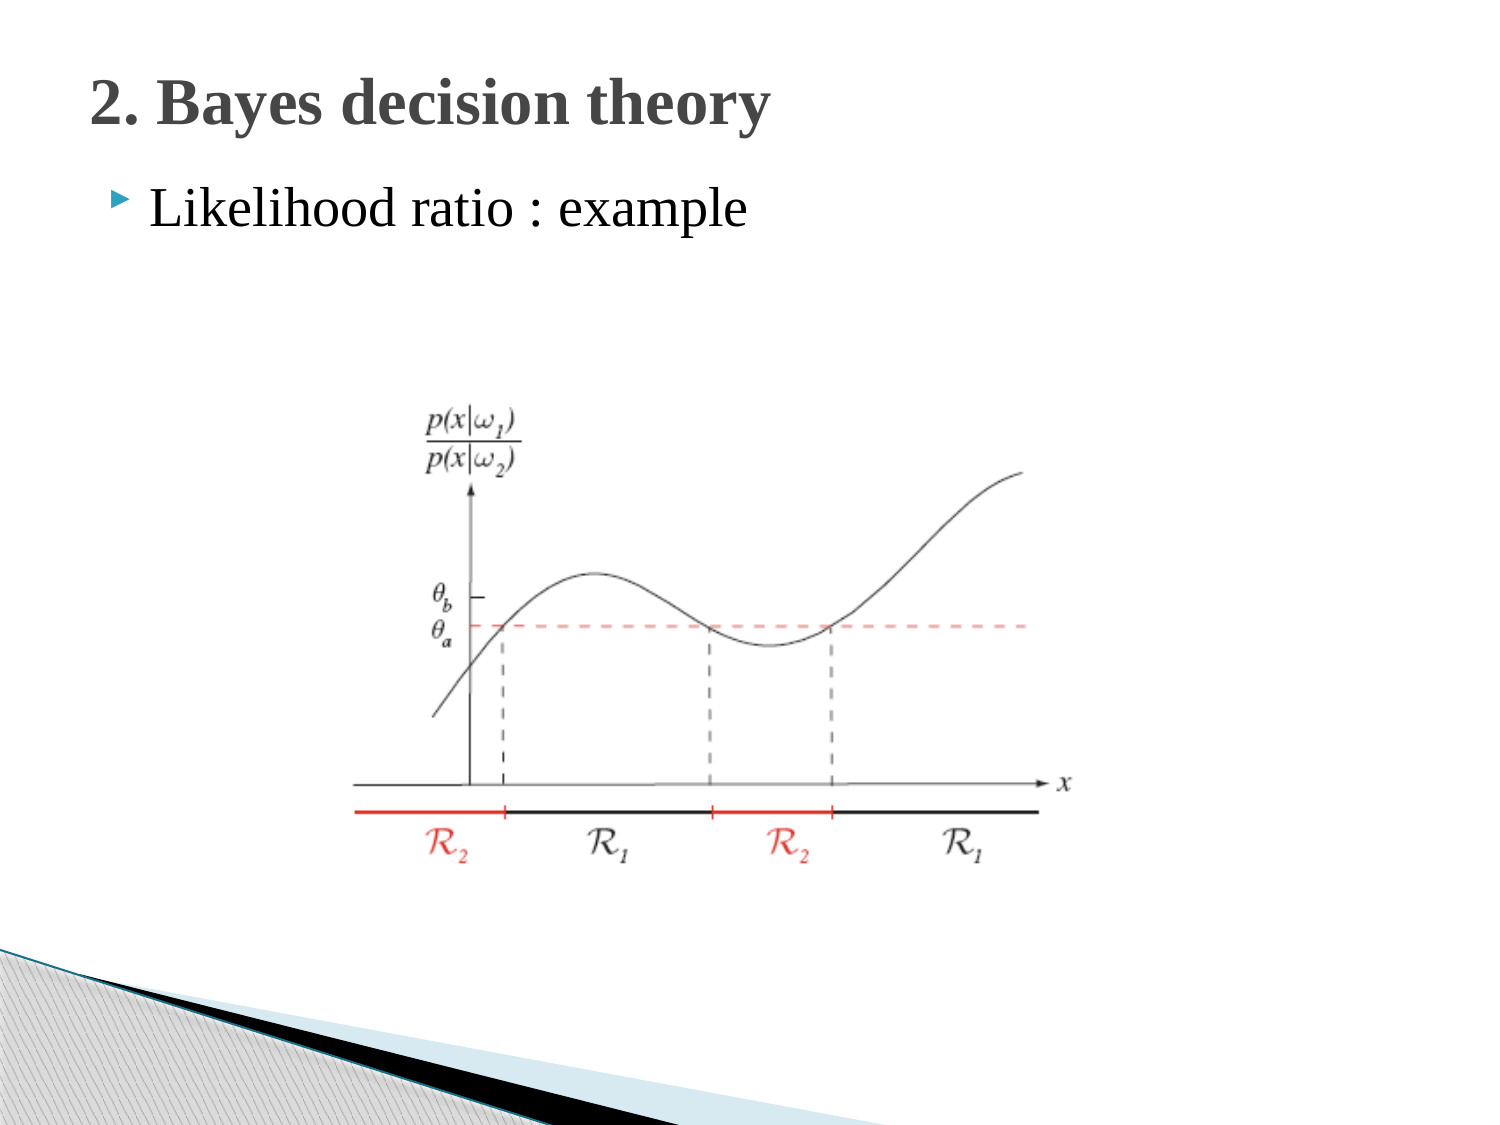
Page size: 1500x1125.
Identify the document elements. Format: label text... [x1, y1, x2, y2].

picture [348, 396, 1077, 866]
list Likelihood ratio : example [74, 162, 1426, 986]
title 2. Bayes decision theory [75, 45, 1425, 150]
